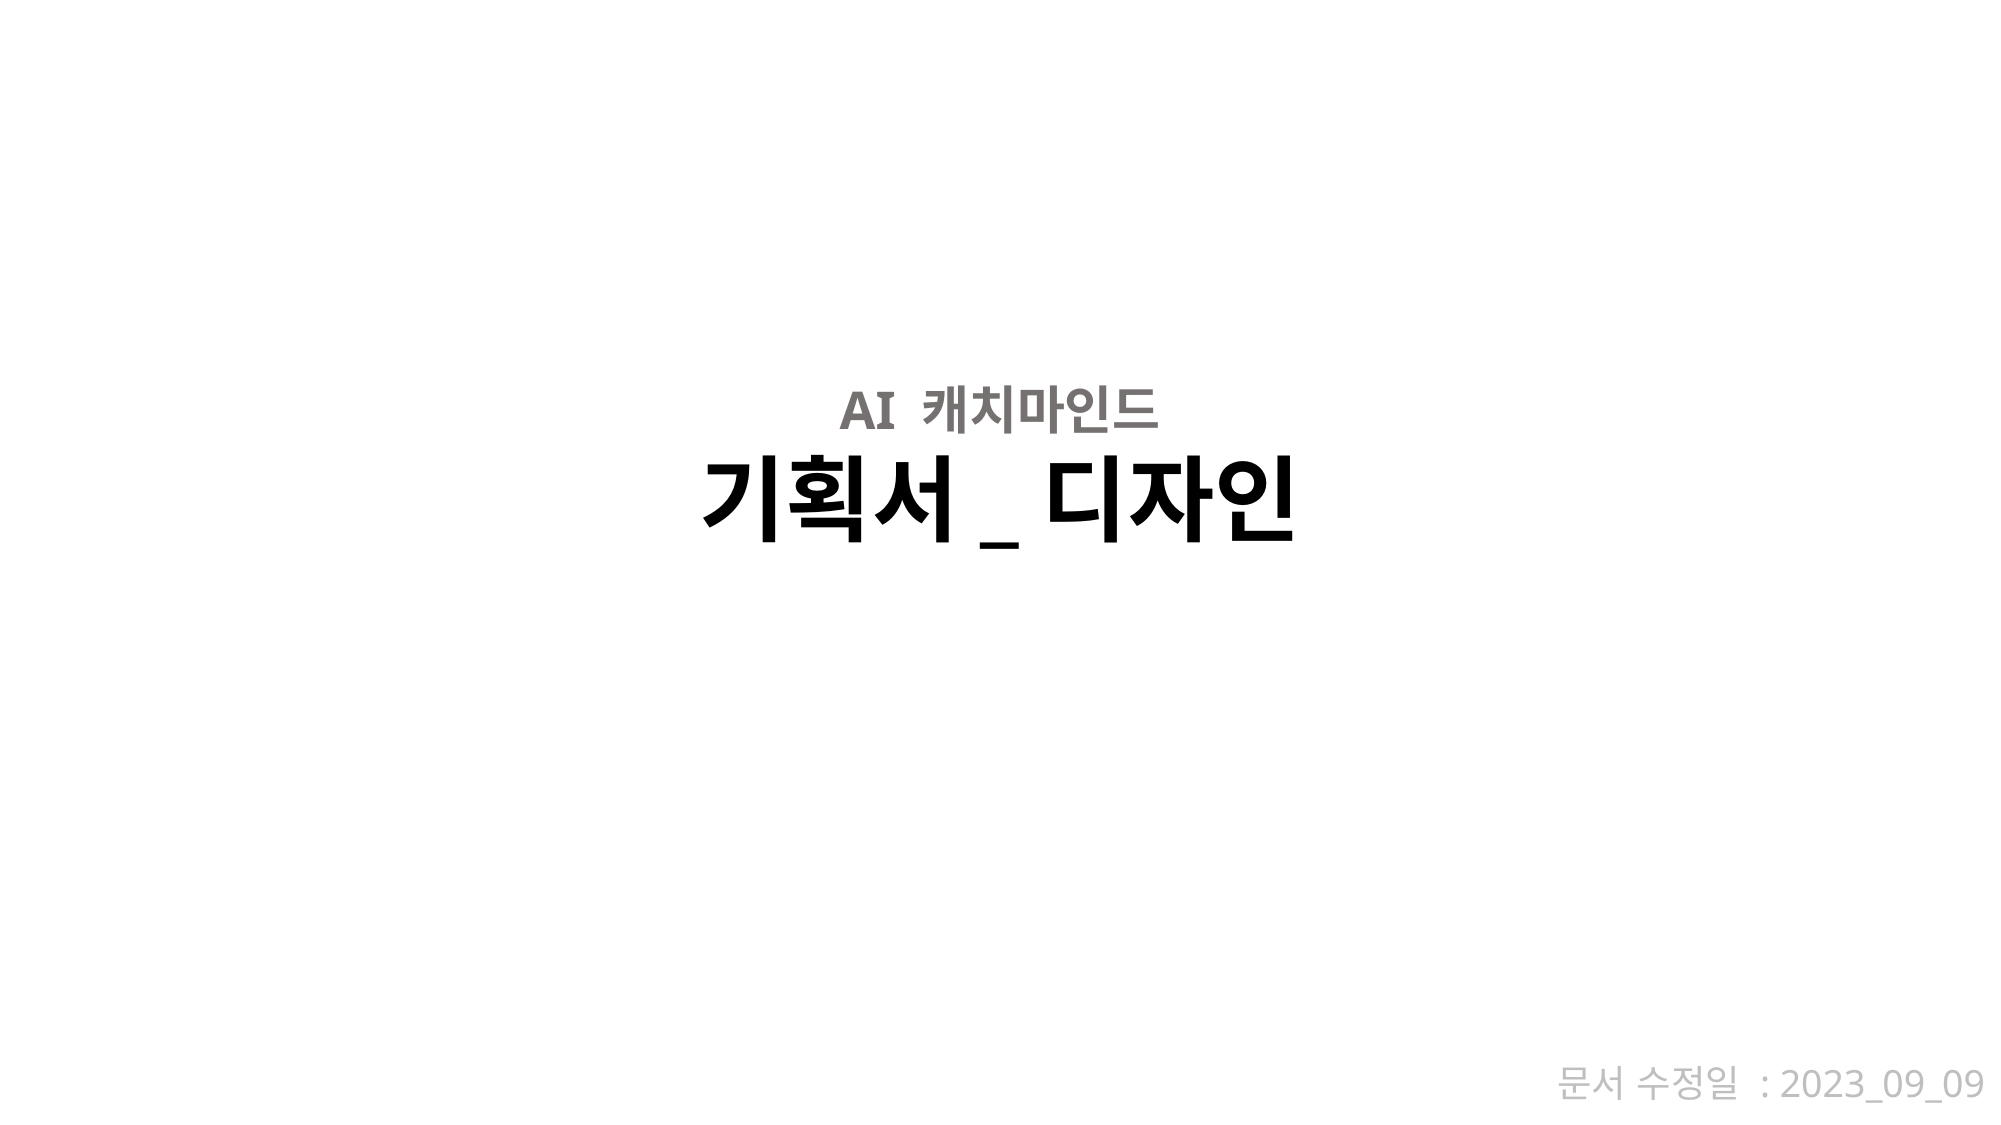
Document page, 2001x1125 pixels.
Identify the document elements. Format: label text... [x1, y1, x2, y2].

text_box AI 캐치마인드 기획서_디자인 [611, 370, 1389, 561]
text_box 문서 수정일 : 2023_09_09 [1268, 1052, 2000, 1112]
